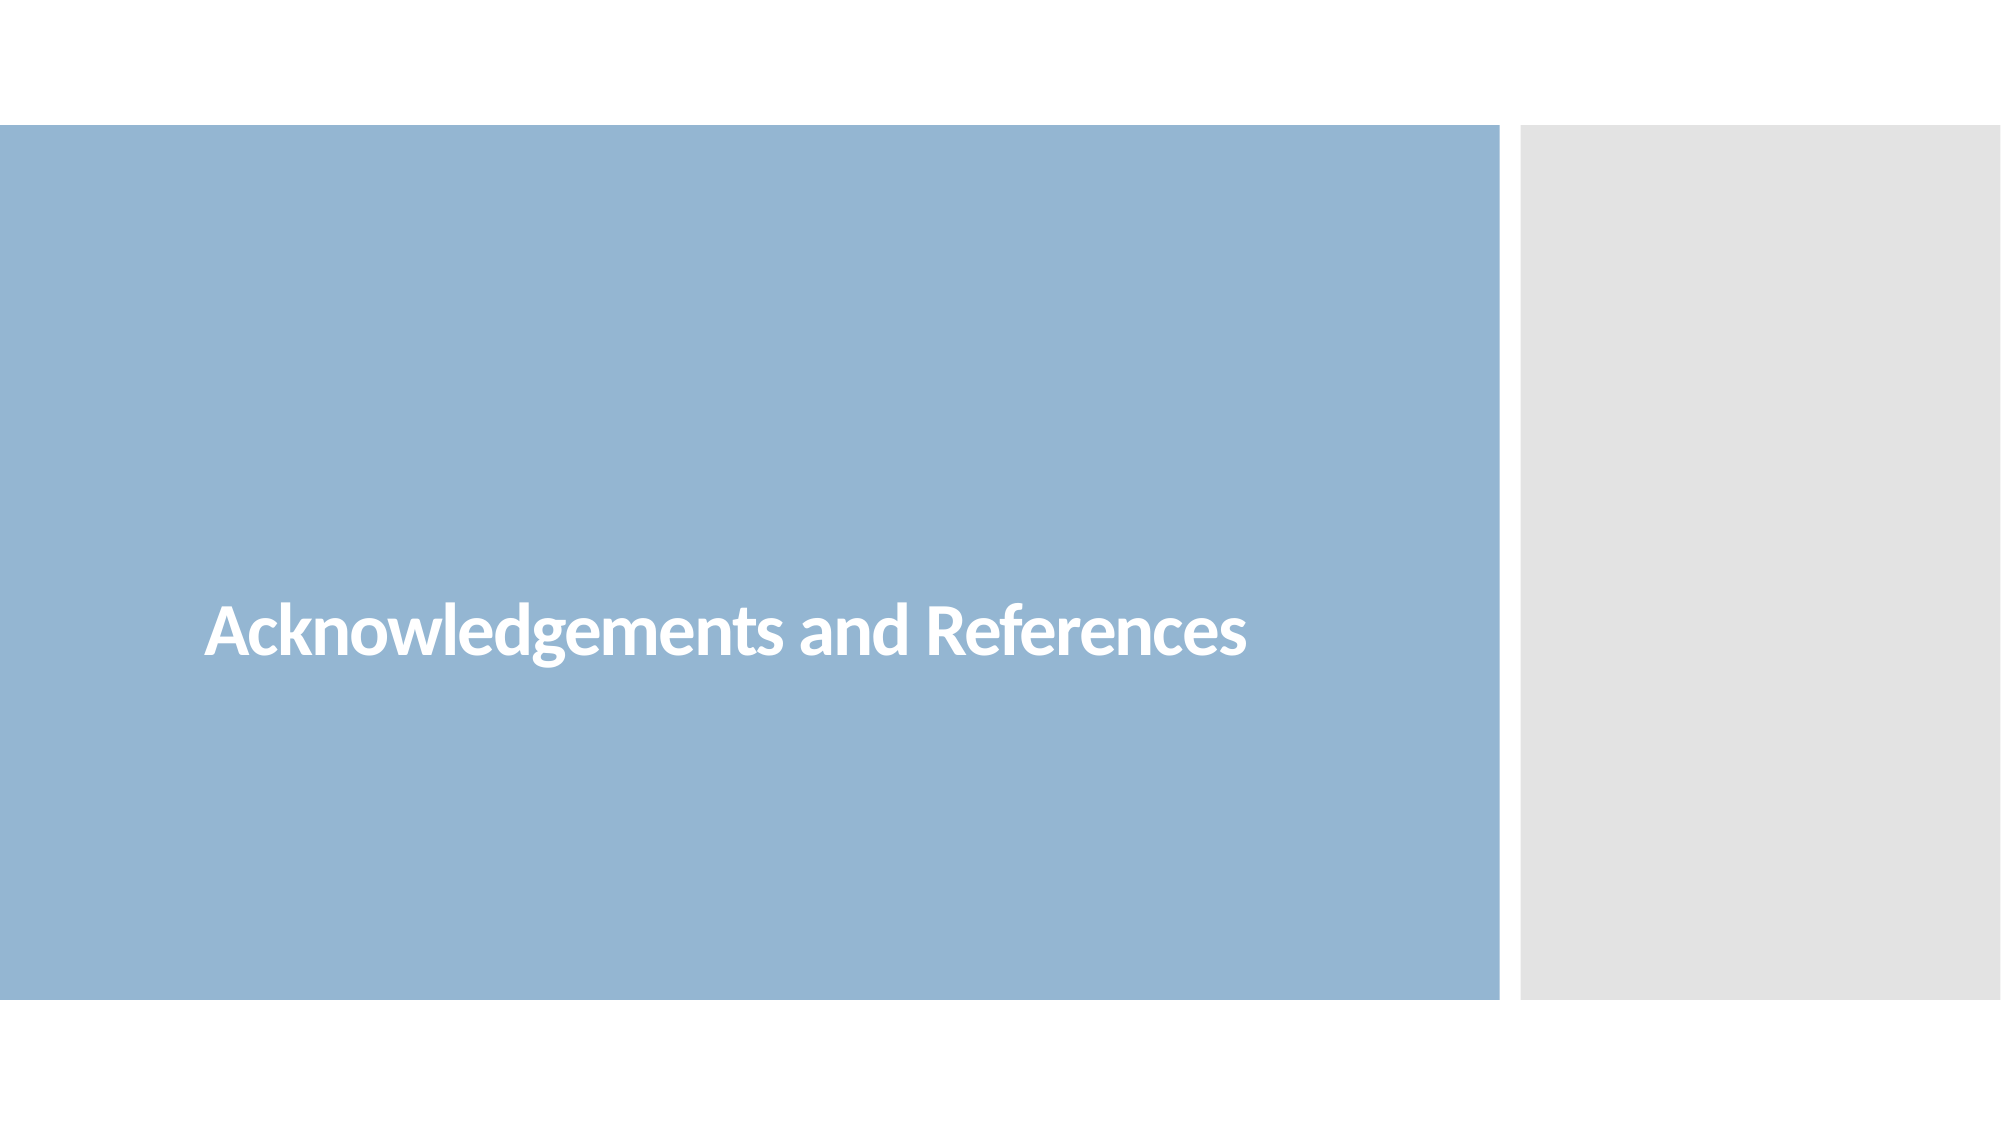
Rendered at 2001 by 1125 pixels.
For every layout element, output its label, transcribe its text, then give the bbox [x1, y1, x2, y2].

title Acknowledgements and References [189, 132, 1638, 679]
